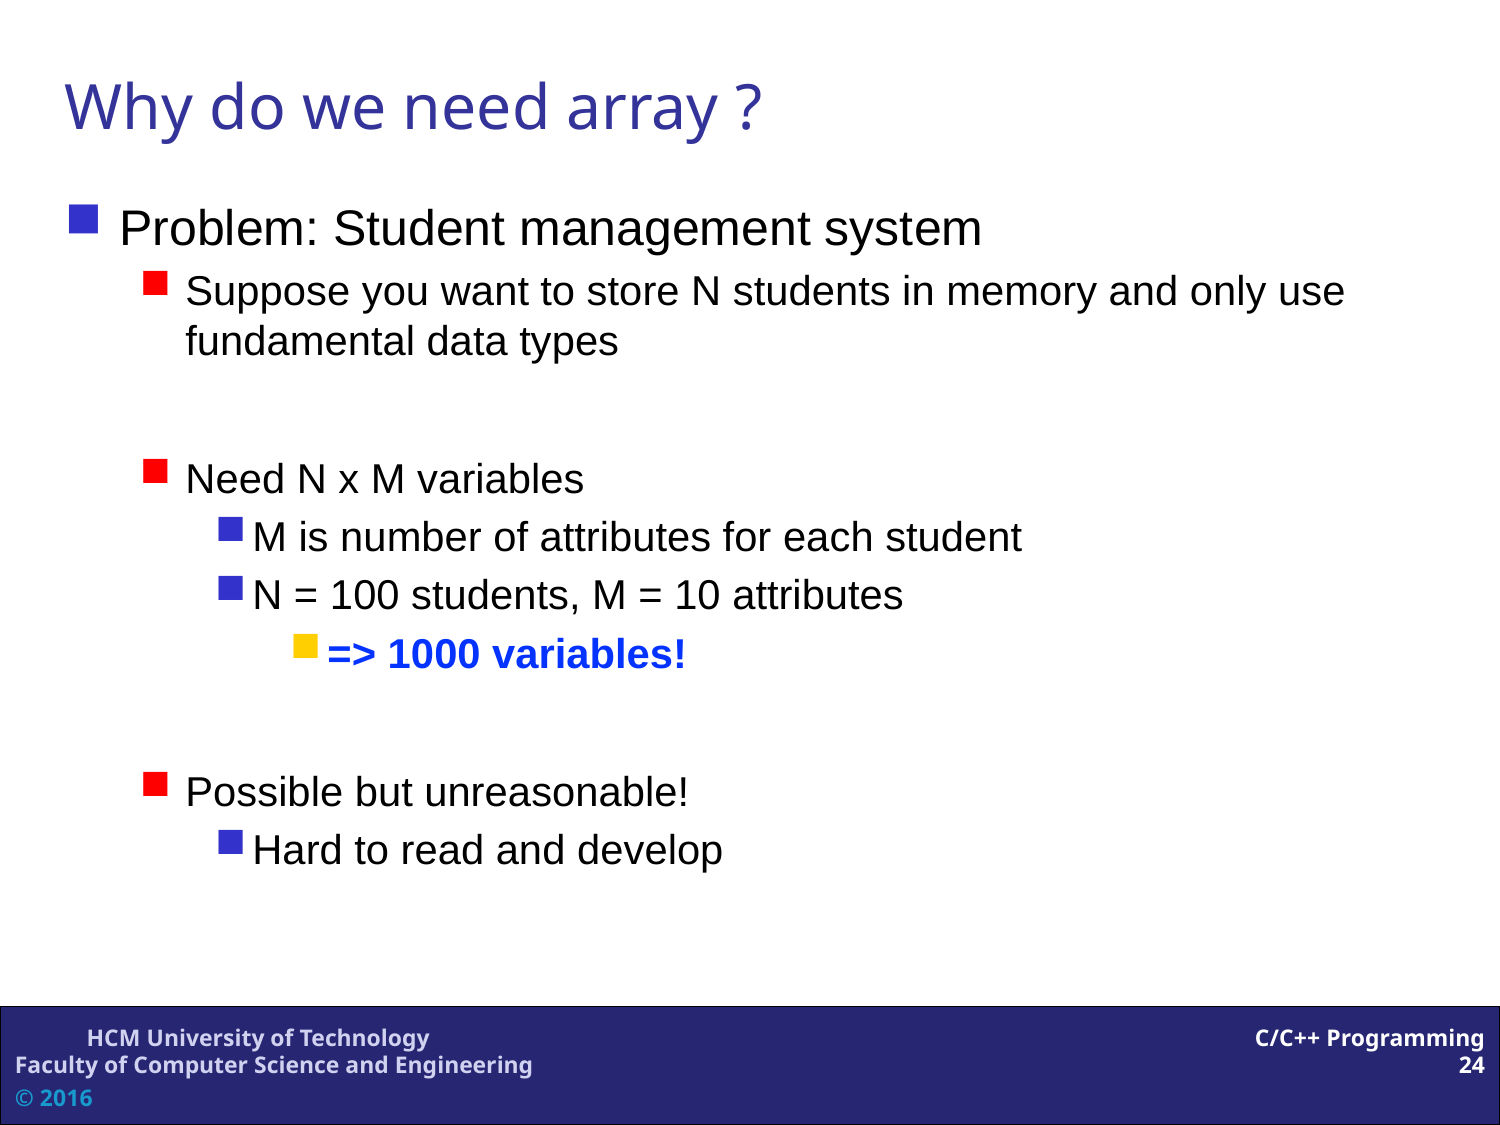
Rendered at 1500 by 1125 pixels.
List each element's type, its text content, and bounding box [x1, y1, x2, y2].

text_box Why do we need array ? [49, 12, 1463, 150]
text_box Problem: Student management system Suppose you want to store N students in memory and only use fundamental data types Need N x M variables M is number of attributes for each student N = 100 students, M = 10 attributes => 1000 variables! Possible but unreasonable! Hard to read and develop [49, 187, 1463, 1000]
